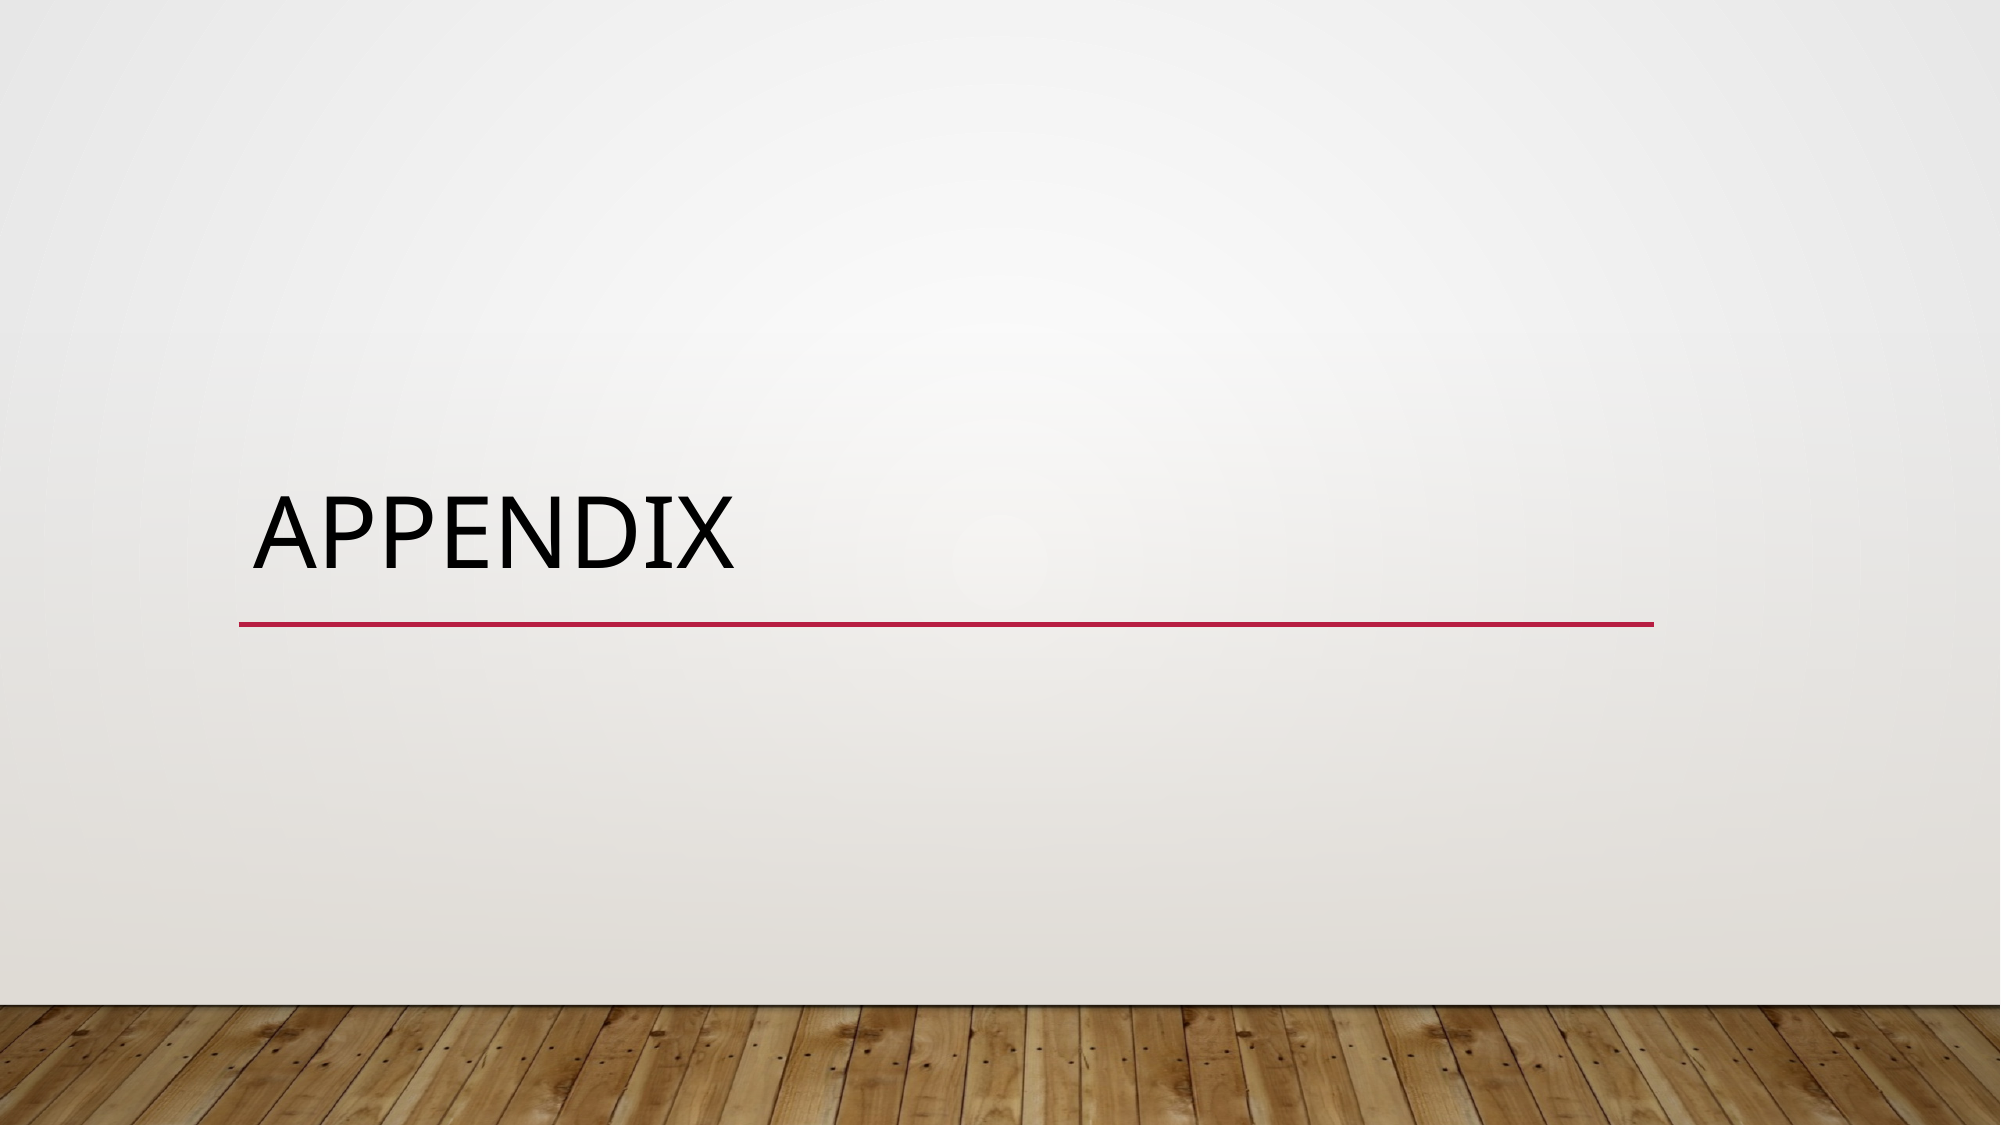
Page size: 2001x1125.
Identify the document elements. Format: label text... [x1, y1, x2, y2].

picture [0, 1005, 2000, 1125]
title appendix [238, 288, 1657, 598]
